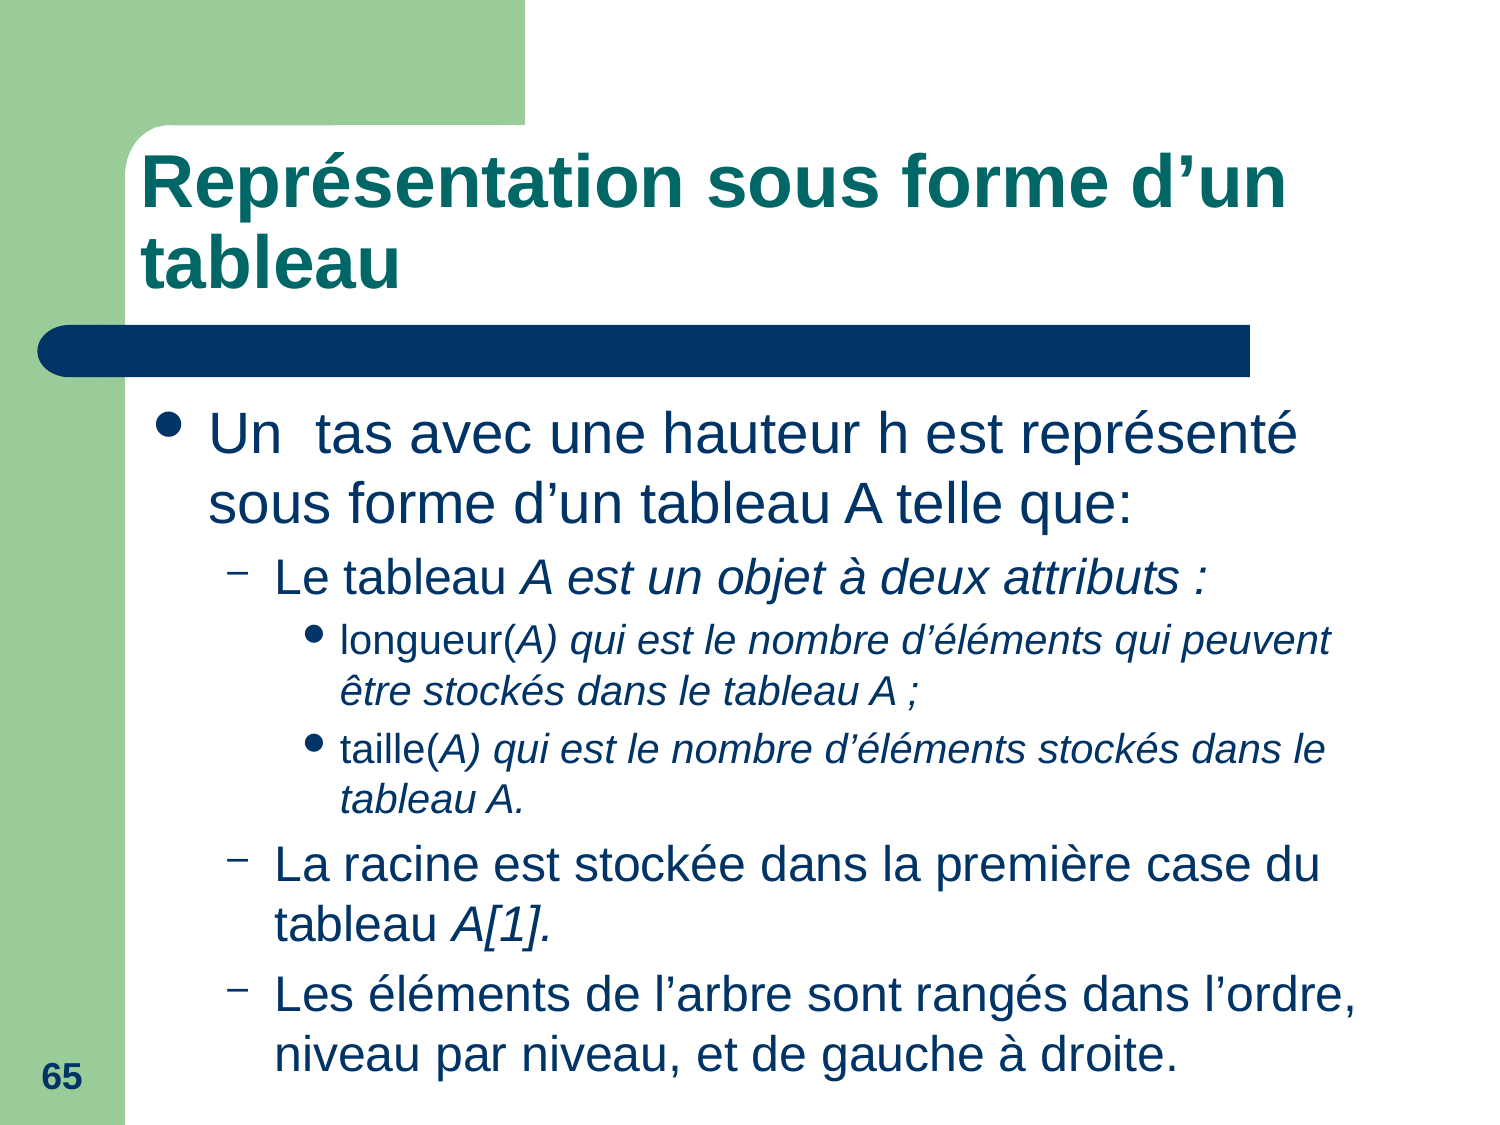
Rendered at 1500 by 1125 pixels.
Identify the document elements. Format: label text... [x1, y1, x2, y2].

list Un tas avec une hauteur h est représenté sous forme d’un tableau A telle que: Le tableau A est un objet à deux attributs : longueur(A) qui est le nombre d’éléments qui peuvent être stockés dans le tableau A ; taille(A) qui est le nombre d’éléments stockés dans le tableau A. La racine est stockée dans la première case du tableau A[1]. Les éléments de l’arbre sont rangés dans l’ordre, niveau par niveau, et de gauche à droite. [137, 387, 1400, 999]
slide_number 65 [13, 1023, 111, 1105]
title Représentation sous forme d’un tableau [124, 124, 1426, 313]
